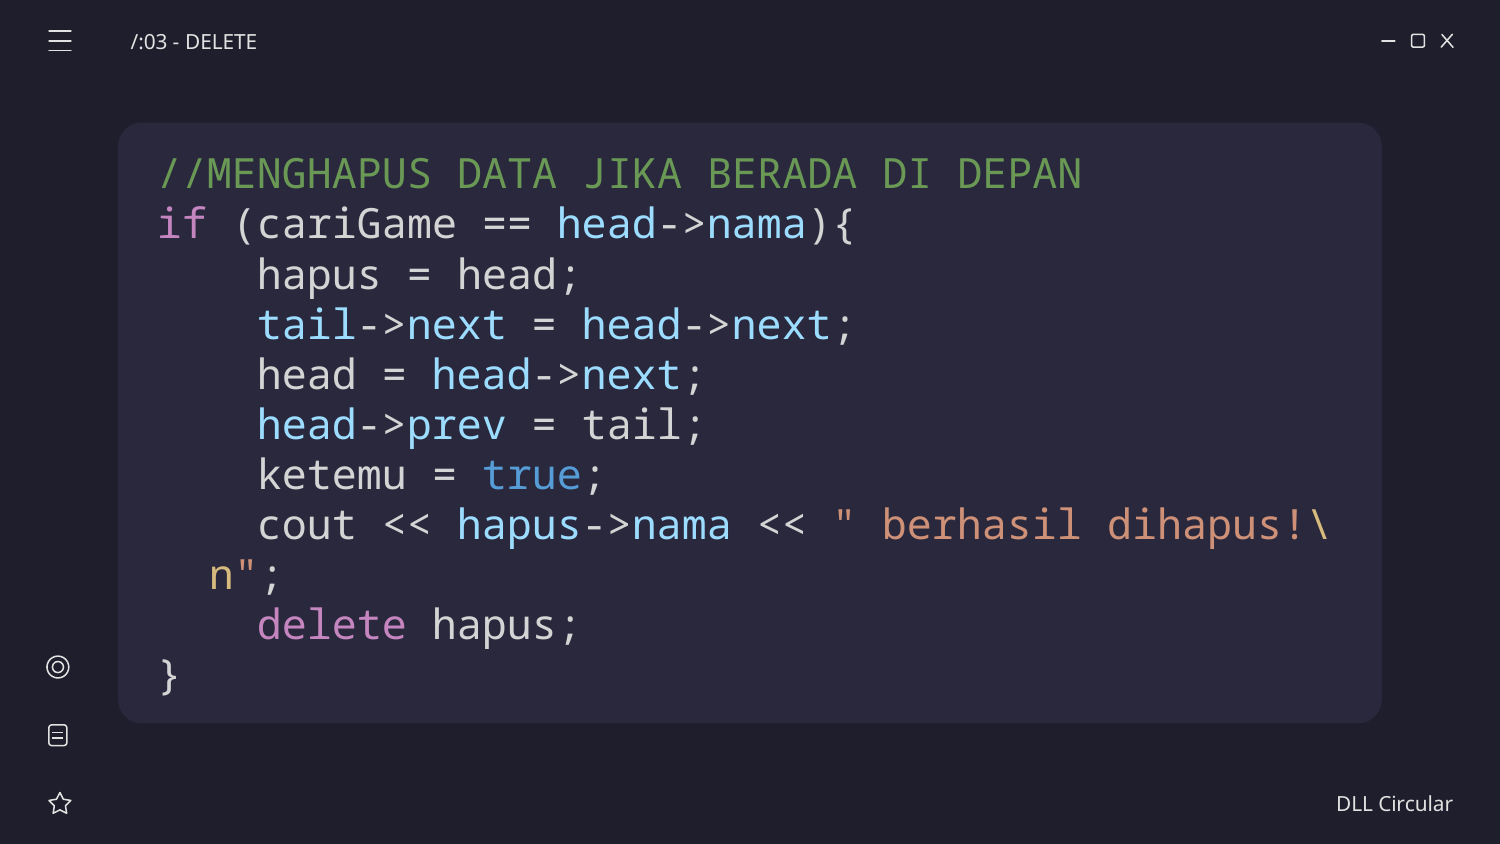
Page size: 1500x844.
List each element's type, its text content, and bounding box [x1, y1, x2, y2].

subtitle /:03 - DELETE [130, 18, 306, 64]
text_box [48, 30, 72, 51]
subtitle //MENGHAPUS DATA JIKA BERADA DI DEPAN if (cariGame == head->nama){ hapus = head; tail->next = head->next; head = head->next; head->prev = tail; ketemu = true; cout << hapus->nama << " berhasil dihapus!\n"; delete hapus; } [118, 123, 1380, 722]
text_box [46, 655, 72, 814]
text_box [46, 27, 74, 32]
subtitle DLL Circular [1278, 780, 1453, 826]
